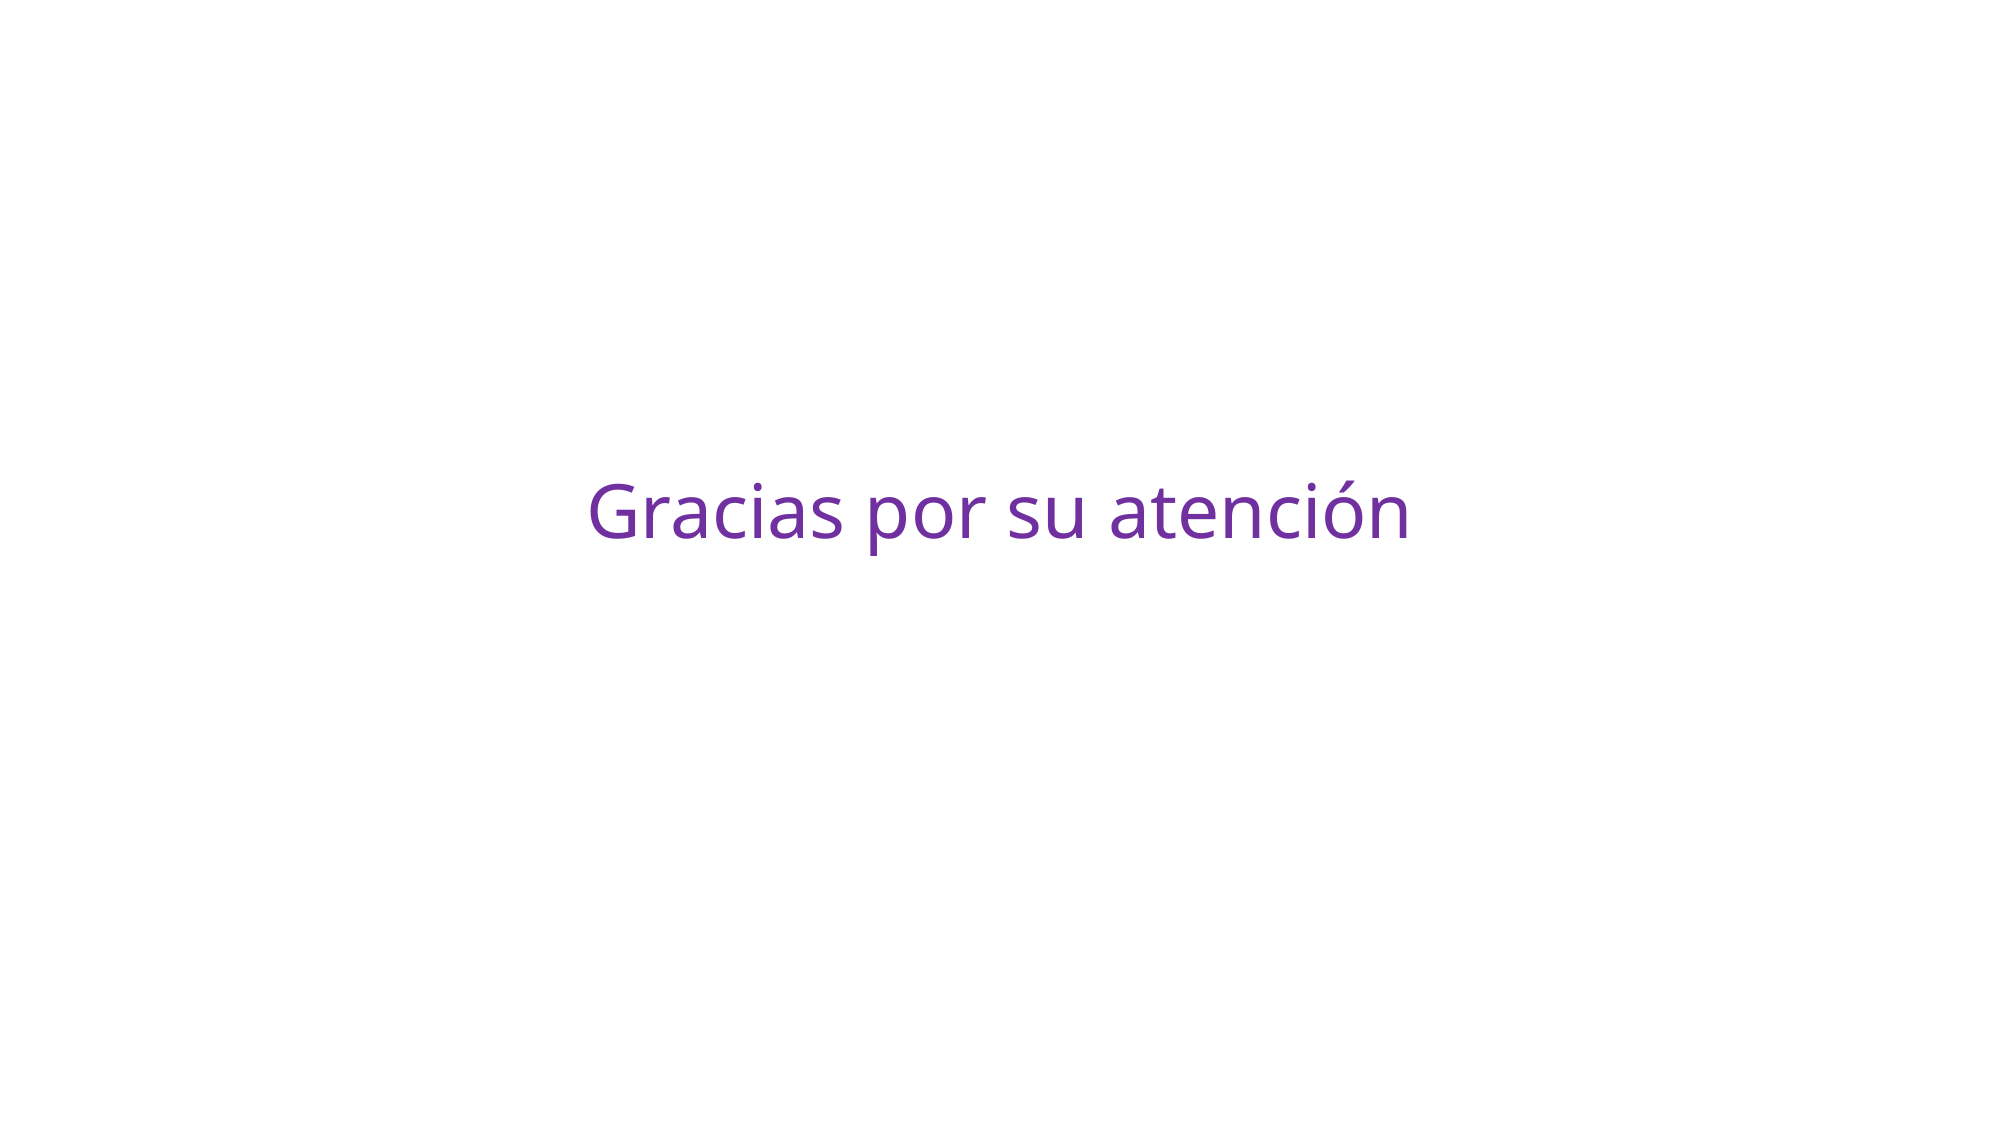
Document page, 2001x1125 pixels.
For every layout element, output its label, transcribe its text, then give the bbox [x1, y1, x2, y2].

text_box Gracias por su atención [500, 456, 1500, 562]
